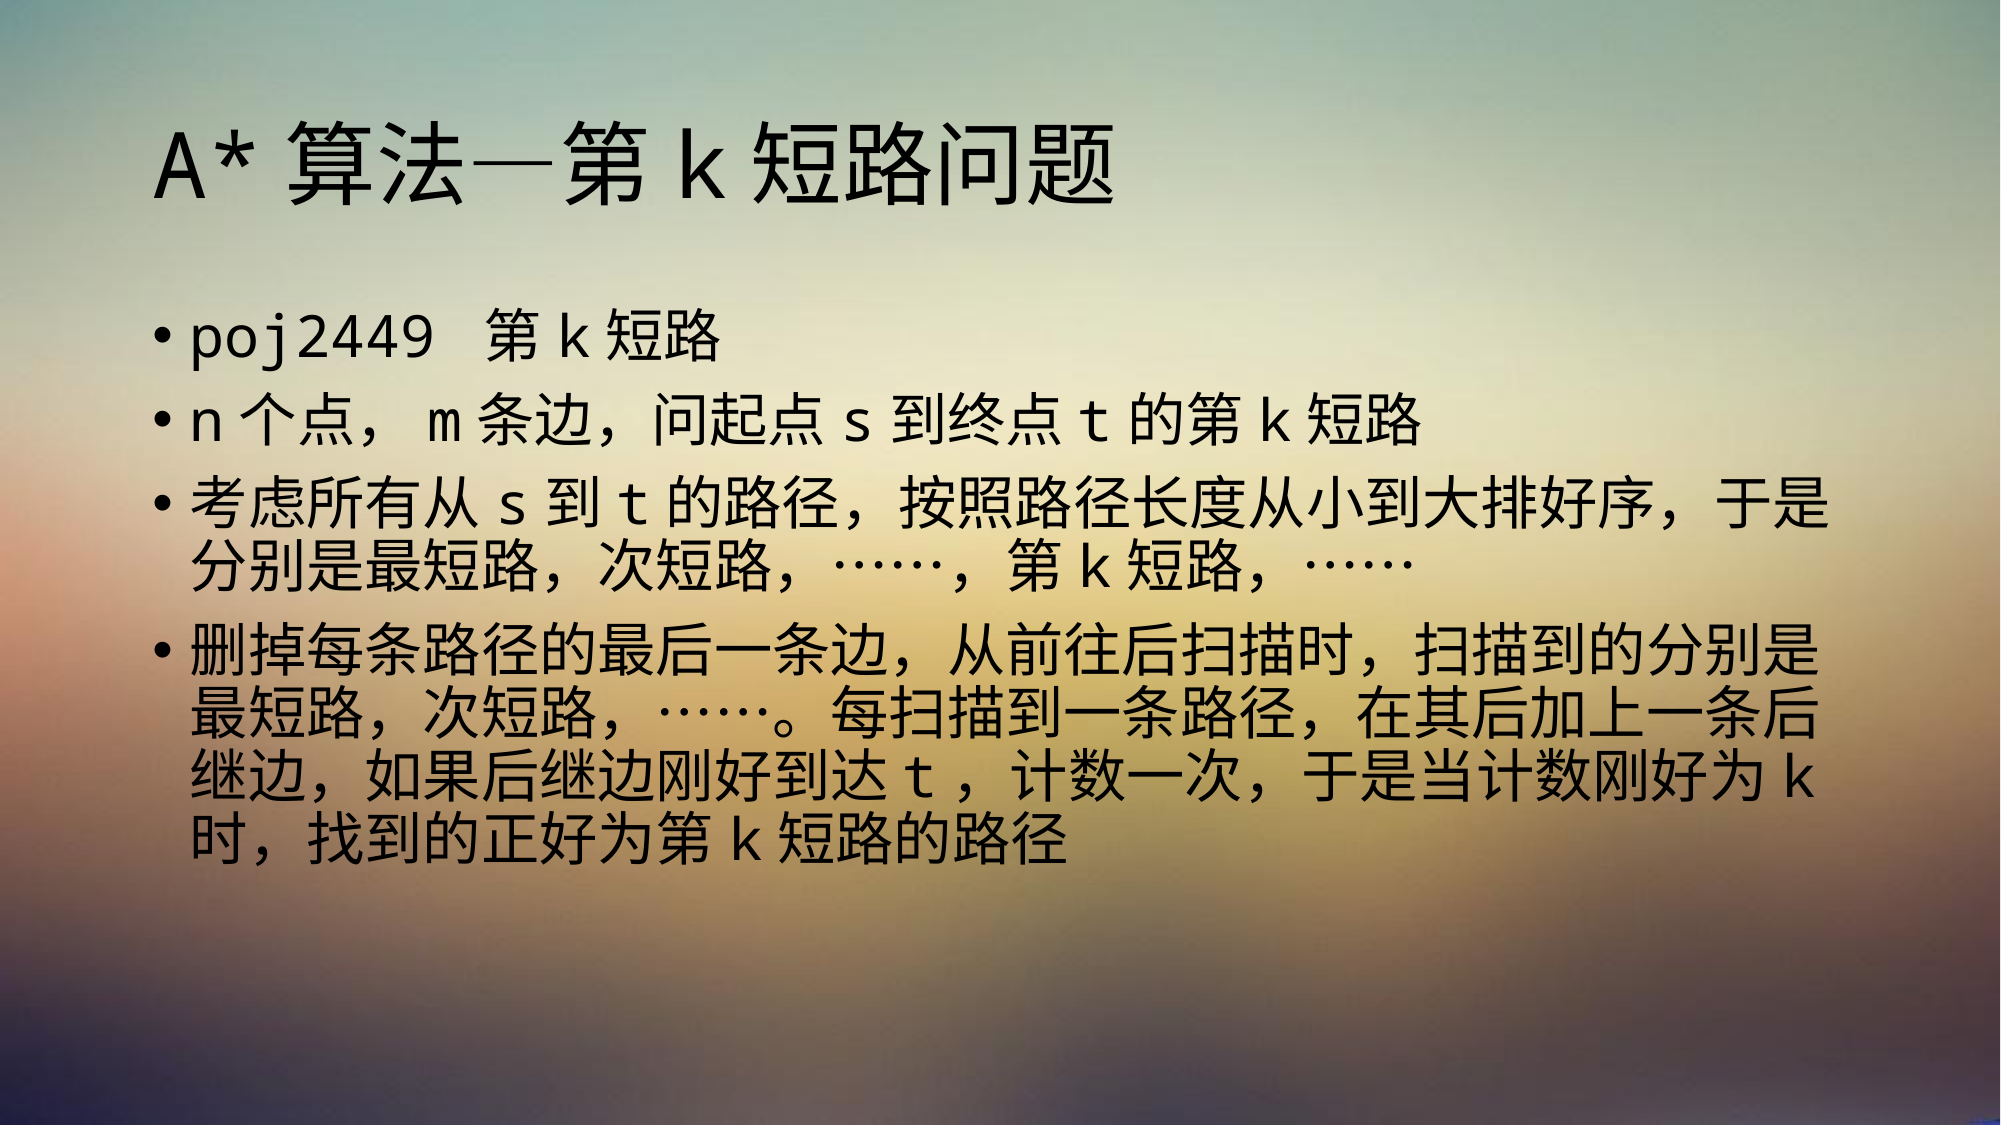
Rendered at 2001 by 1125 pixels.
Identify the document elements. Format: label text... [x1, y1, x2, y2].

list poj2449 第k短路 n个点，m条边，问起点s到终点t的第k短路 考虑所有从s到t的路径，按照路径长度从小到大排好序，于是分别是最短路，次短路，……，第k短路，…… 删掉每条路径的最后一条边，从前往后扫描时，扫描到的分别是最短路，次短路，……。每扫描到一条路径，在其后加上一条后继边，如果后继边刚好到达t，计数一次，于是当计数刚好为k时，找到的正好为第k短路的路径 [137, 299, 1863, 1014]
title A*算法—第k短路问题 [137, 59, 1863, 278]
picture [0, 0, 2001, 1125]
